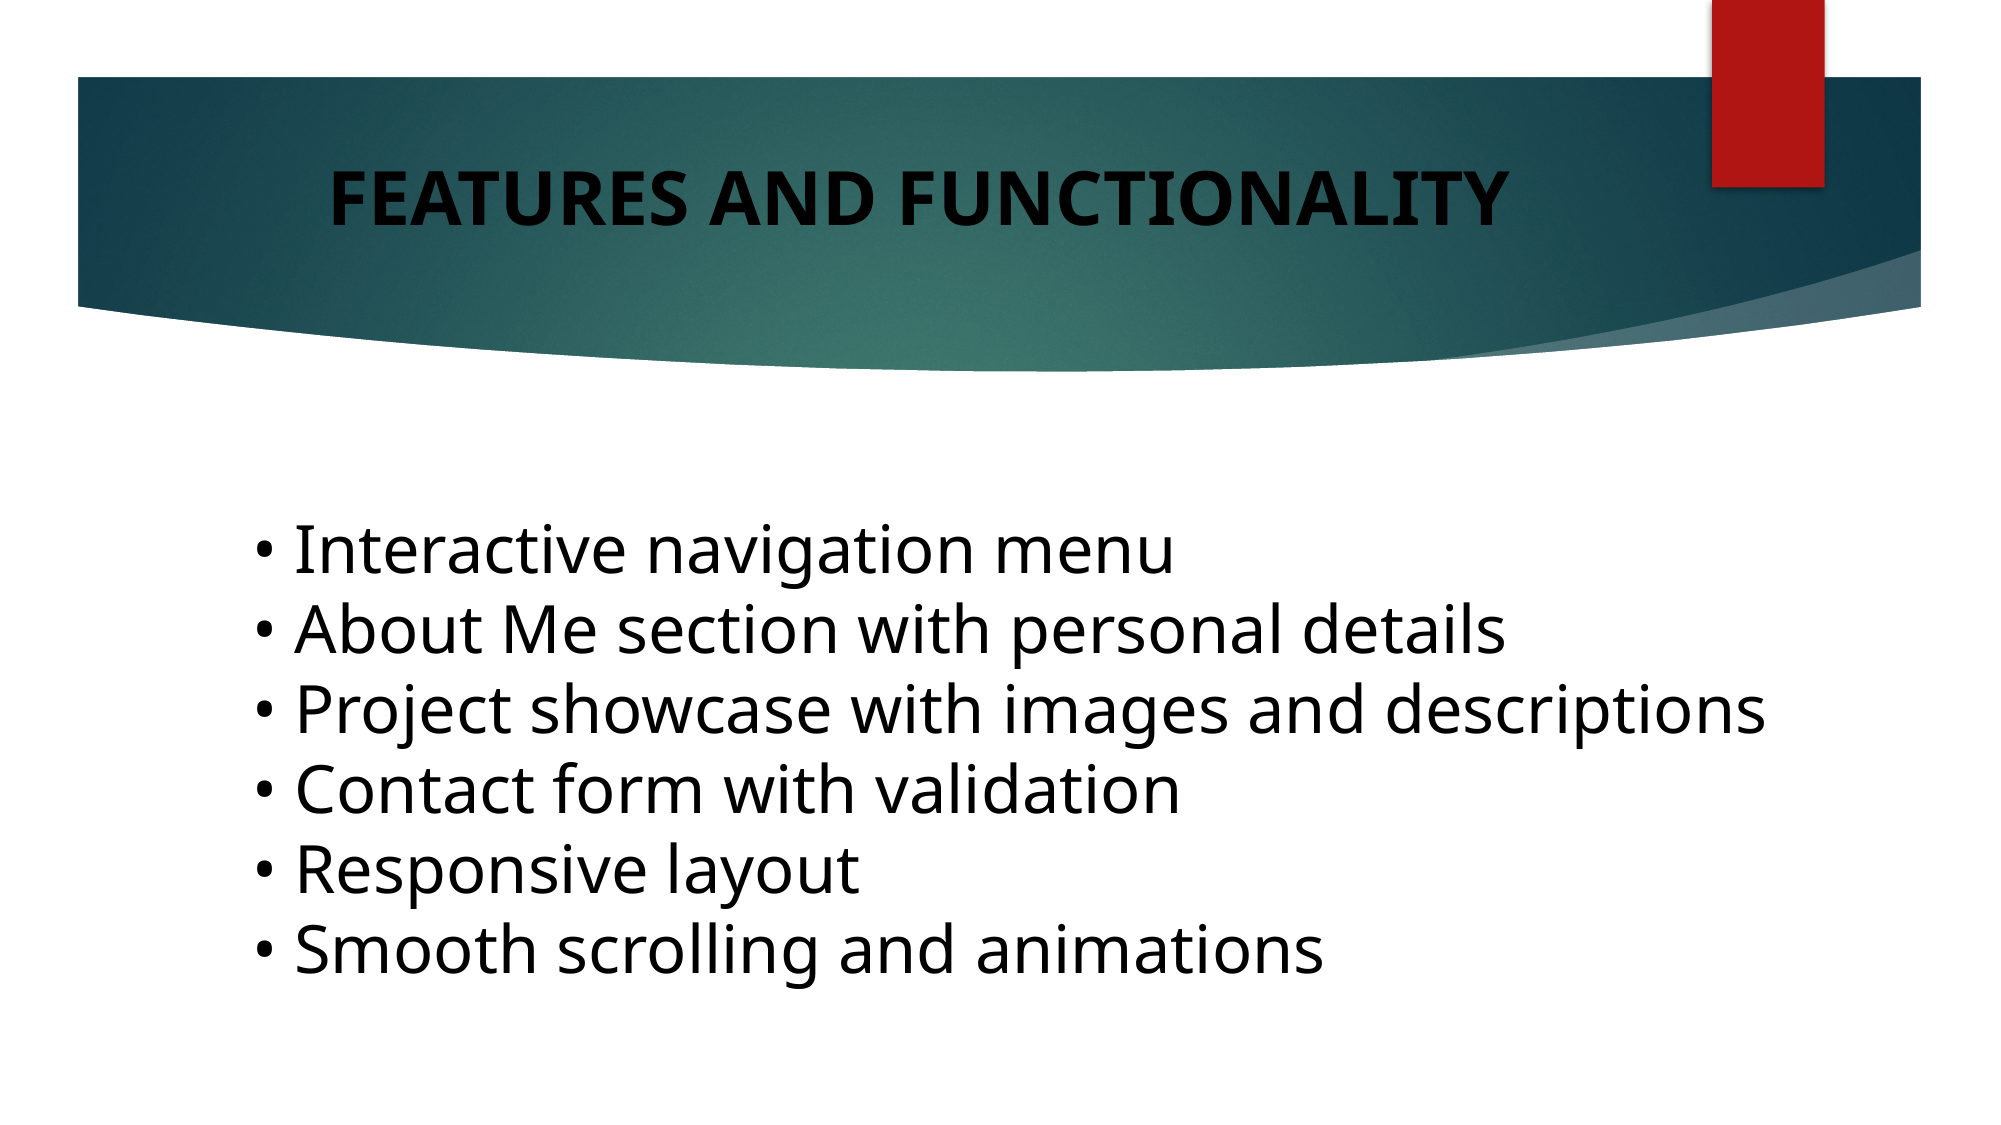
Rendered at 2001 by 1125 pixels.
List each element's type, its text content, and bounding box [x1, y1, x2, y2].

text_box • Interactive navigation menu • About Me section with personal details • Project showcase with images and descriptions • Contact form with validation • Responsive layout • Smooth scrolling and animations [237, 499, 1900, 1040]
title FEATURES AND FUNCTIONALITY [312, 137, 1761, 253]
